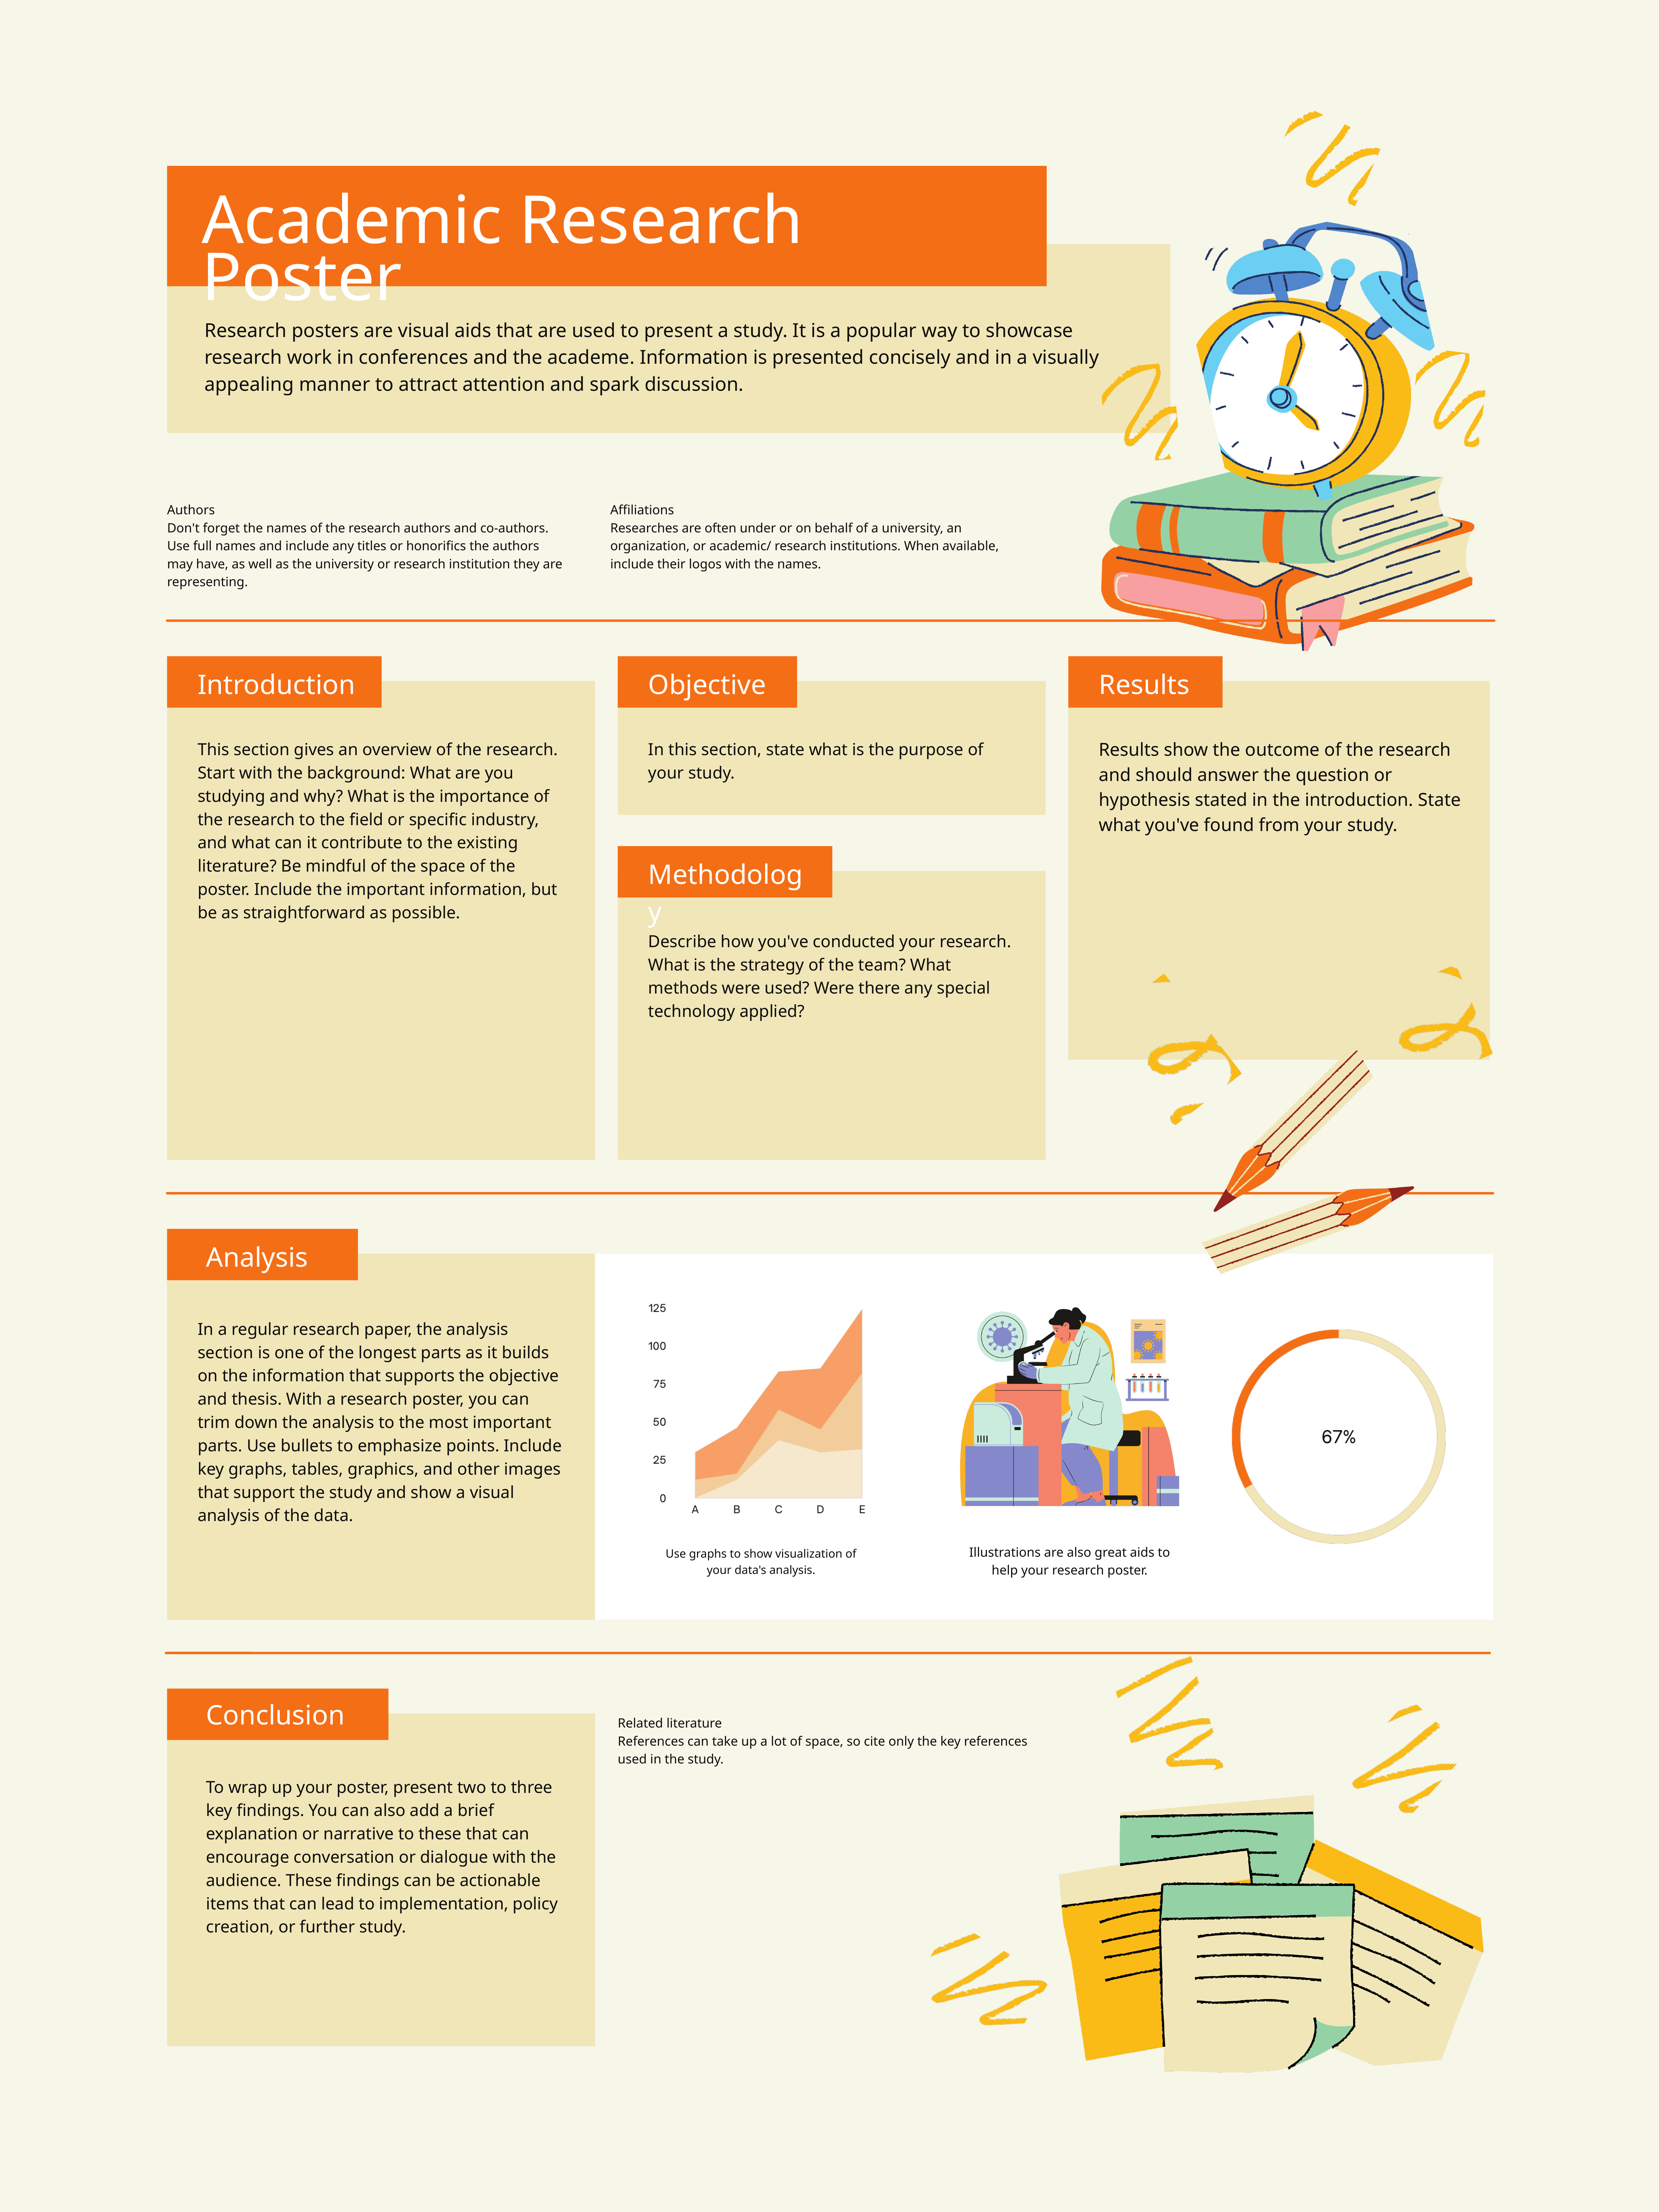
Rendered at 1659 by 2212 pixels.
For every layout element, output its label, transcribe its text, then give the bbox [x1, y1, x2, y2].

text_box [167, 1229, 358, 1281]
text_box Affiliations Researches are often under or on behalf of a university, an organization, or academic/ research institutions. When available, include their logos with the names. [610, 499, 1009, 571]
text_box [1270, 104, 1384, 206]
text_box [1099, 621, 1471, 657]
text_box Analysis [206, 1234, 353, 1272]
text_box In this section, state what is the purpose of your study. [648, 735, 1024, 782]
text_box [1111, 1653, 1224, 1790]
text_box [618, 846, 833, 898]
text_box [1339, 964, 1493, 1103]
text_box [1333, 1698, 1469, 1837]
text_box Research posters are visual aids that are used to present a study. It is a popular way to showcase research work in conferences and the academe. Information is presented concisely and in a visually appealing manner to attract attention and spark discussion. [204, 314, 1123, 395]
text_box Results [1099, 662, 1207, 700]
text_box Authors Don't forget the names of the research authors and co-authors. Use full names and include any titles or honorifics the authors may have, as well as the university or research institution they are representing. [167, 499, 566, 589]
text_box [167, 656, 382, 708]
text_box [167, 1253, 595, 1620]
text_box Methodology [648, 852, 812, 927]
text_box [1068, 656, 1223, 708]
text_box [1088, 973, 1242, 1133]
text_box [167, 681, 595, 1160]
text_box [1119, 986, 1437, 1302]
text_box [912, 1920, 1051, 2047]
text_box [1100, 465, 1476, 621]
text_box Introduction [198, 662, 396, 700]
text_box [1436, 349, 1490, 448]
text_box [167, 166, 1047, 286]
text_box [1101, 362, 1181, 465]
text_box [1176, 204, 1463, 520]
text_box Conclusion [206, 1692, 385, 1730]
picture [1210, 1308, 1468, 1565]
text_box [595, 1253, 1493, 1620]
text_box [618, 681, 1046, 815]
text_box Related literature References can take up a lot of space, so cite only the key references used in the study. [618, 1712, 1044, 1766]
text_box Objective [648, 662, 796, 700]
picture [625, 1278, 907, 1539]
text_box [167, 244, 1171, 433]
text_box [960, 1307, 1179, 1506]
text_box [618, 871, 1046, 1160]
text_box To wrap up your poster, present two to three key findings. You can also add a brief explanation or narrative to these that can encourage conversation or dialogue with the audience. These findings can be actionable items that can lead to implementation, policy creation, or further study. [206, 1773, 566, 1936]
text_box Describe how you've conducted your research. What is the strategy of the team? What methods were used? Were there any special technology applied? [648, 927, 1024, 1021]
text_box [1068, 681, 1490, 1060]
text_box Results show the outcome of the research and should answer the question or hypothesis stated in the introduction. State what you've found from your study. [1099, 734, 1467, 835]
text_box Illustrations are also great aids to help your research poster. [966, 1541, 1174, 1577]
text_box [167, 1713, 595, 2046]
text_box Use graphs to show visualization of your data's analysis. [664, 1544, 859, 1576]
text_box [1053, 1781, 1493, 2093]
text_box Academic Research Poster [202, 199, 1012, 314]
text_box In a regular research paper, the analysis section is one of the longest parts as it builds on the information that supports the objective and thesis. With a research poster, you can trim down the analysis to the most important parts. Use bullets to emphasize points. Include key graphs, tables, graphics, and other images that support the study and show a visual analysis of the data. [198, 1315, 566, 1525]
text_box [618, 656, 797, 708]
text_box This section gives an overview of the research. Start with the background: What are you studying and why? What is the importance of the research to the field or specific industry, and what can it contribute to the existing literature? Be mindful of the space of the poster. Include the important information, but be as straightforward as possible. [198, 735, 566, 922]
text_box [167, 1688, 389, 1740]
